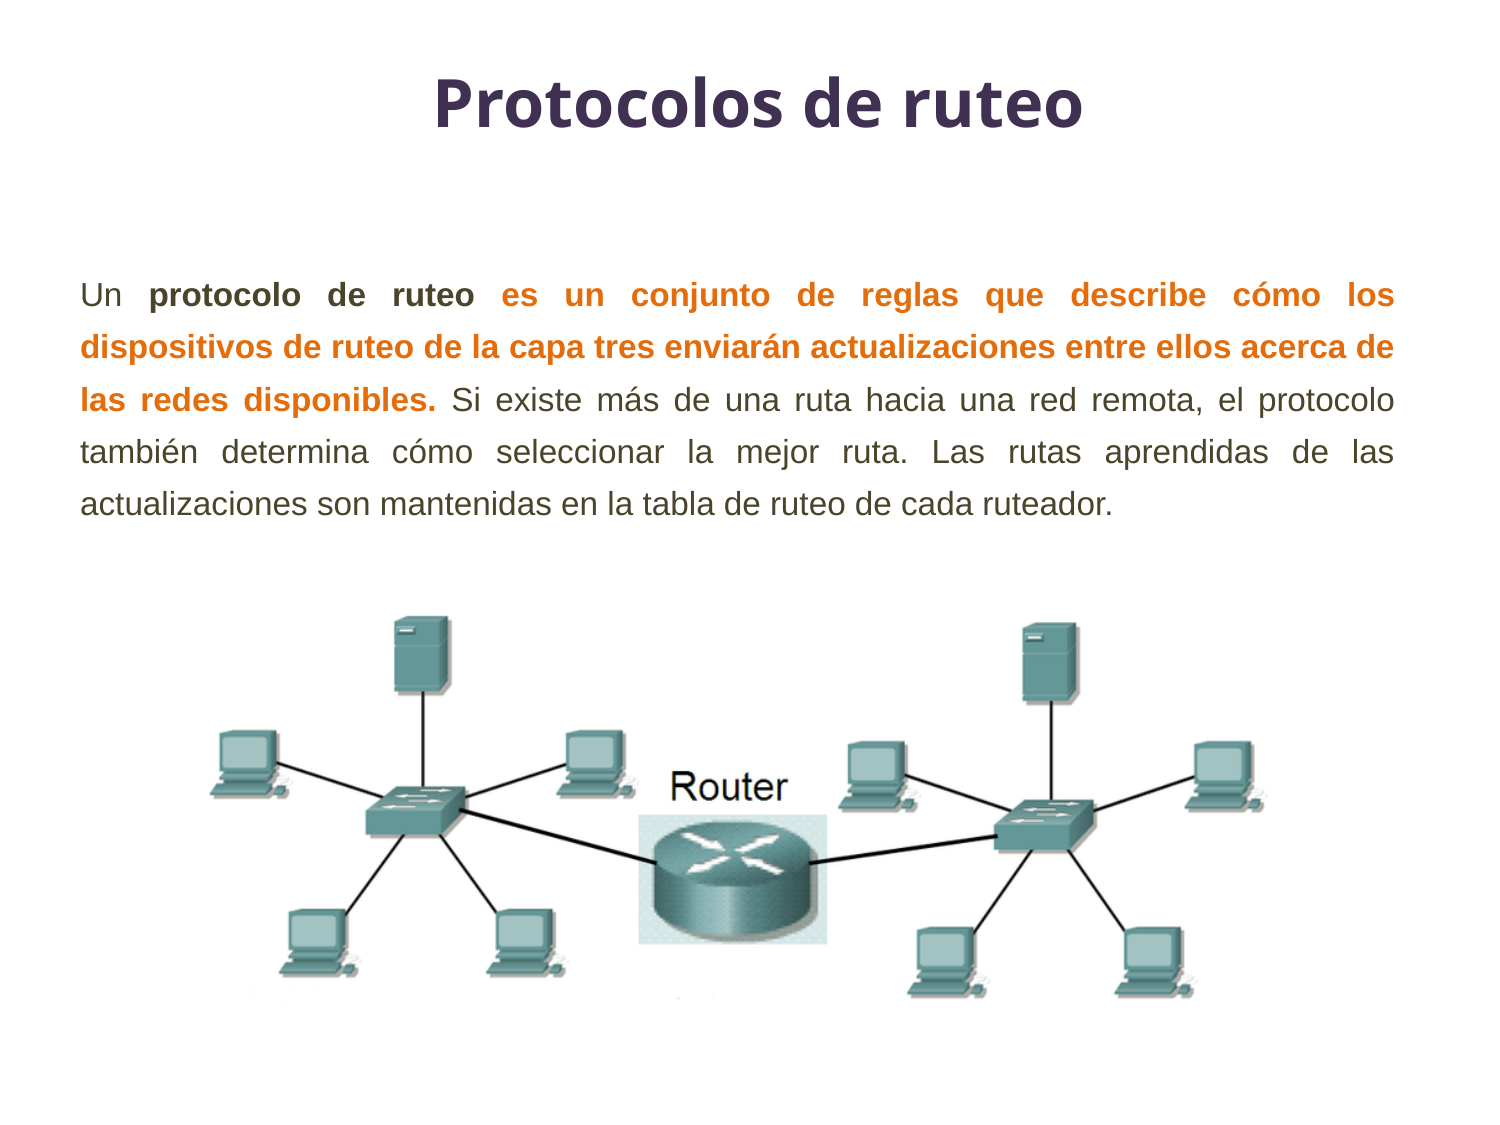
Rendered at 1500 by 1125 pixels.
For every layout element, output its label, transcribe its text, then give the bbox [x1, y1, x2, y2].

text_box Protocolos de ruteo [23, 7, 1495, 195]
text_box Un protocolo de ruteo es un conjunto de reglas que describe cómo los dispositivos de ruteo de la capa tres enviarán actualizaciones entre ellos acerca de las redes disponibles. Si existe más de una ruta hacia una red remota, el protocolo también determina cómo seleccionar la mejor ruta. Las rutas aprendidas de las actualizaciones son mantenidas en la tabla de ruteo de cada ruteador. [64, 253, 1412, 530]
picture [200, 584, 1276, 1008]
